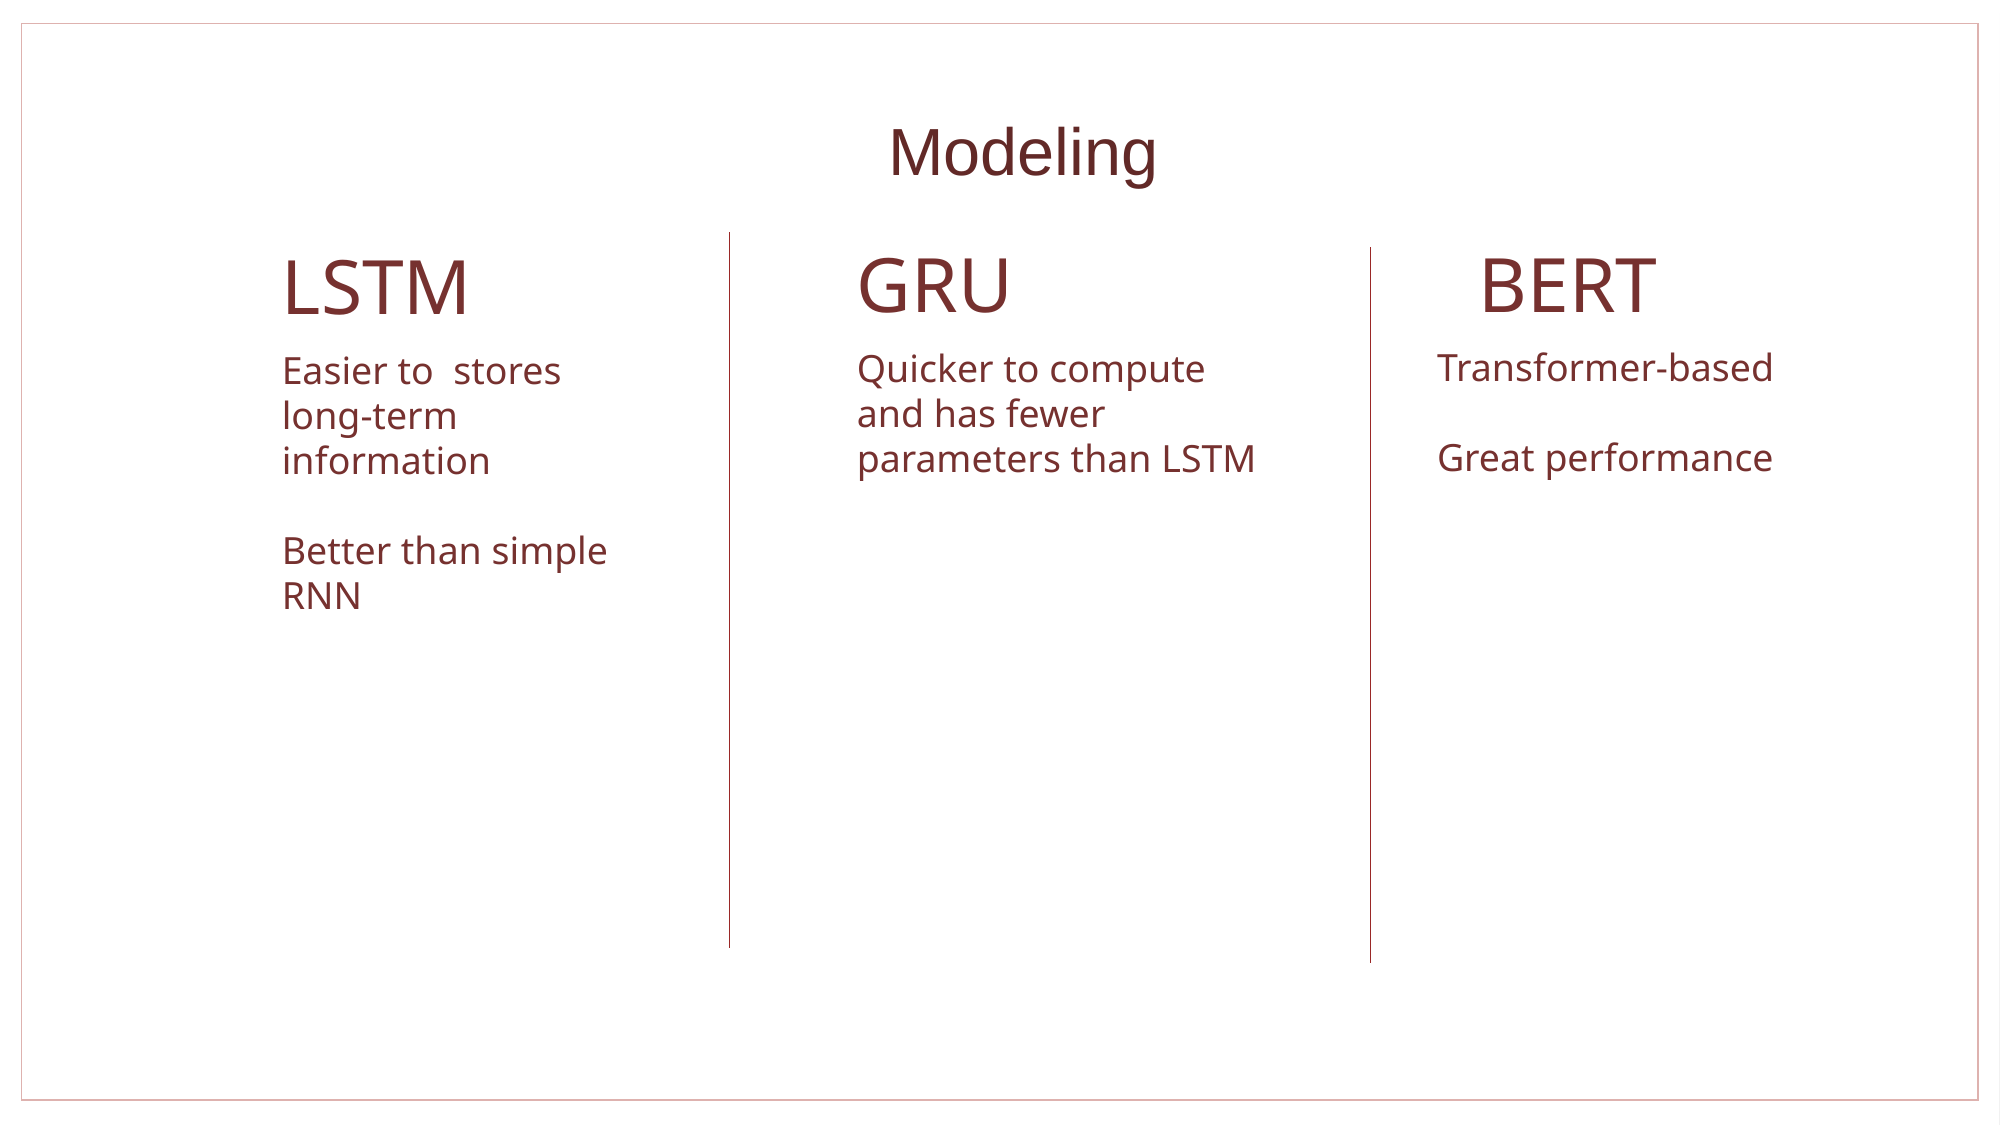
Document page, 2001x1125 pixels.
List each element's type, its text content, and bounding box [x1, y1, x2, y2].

text_box BERT [1463, 230, 1733, 336]
text_box LSTM [267, 232, 592, 337]
text_box Transformer-based Great performance [1422, 336, 1872, 487]
text_box Modeling [781, 108, 1266, 189]
text_box Quicker to compute and has fewer parameters than LSTM [842, 338, 1292, 488]
text_box Easier to stores long-term information Better than simple RNN [267, 339, 675, 625]
text_box GRU [842, 230, 1112, 336]
